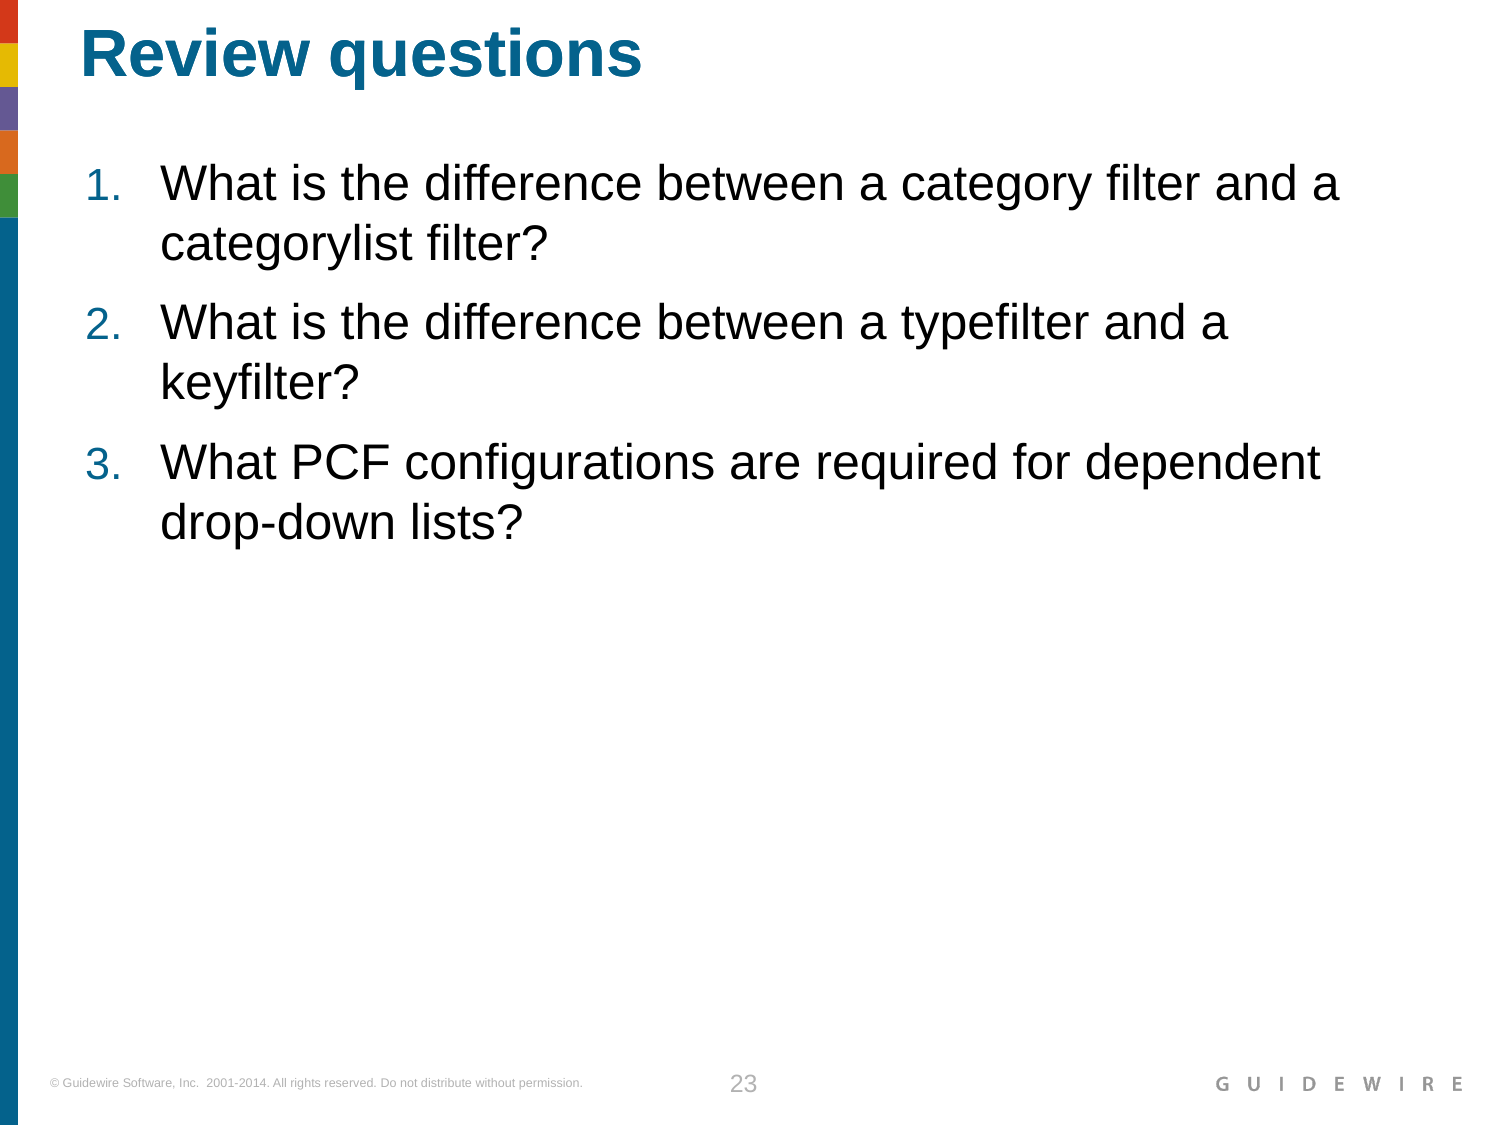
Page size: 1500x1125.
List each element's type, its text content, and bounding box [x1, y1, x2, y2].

list What is the difference between a category filter and a categorylist filter? What is the difference between a typefilter and a keyfilter? What PCF configurations are required for dependent drop-down lists? [85, 149, 1450, 1050]
picture [1215, 1073, 1480, 1096]
